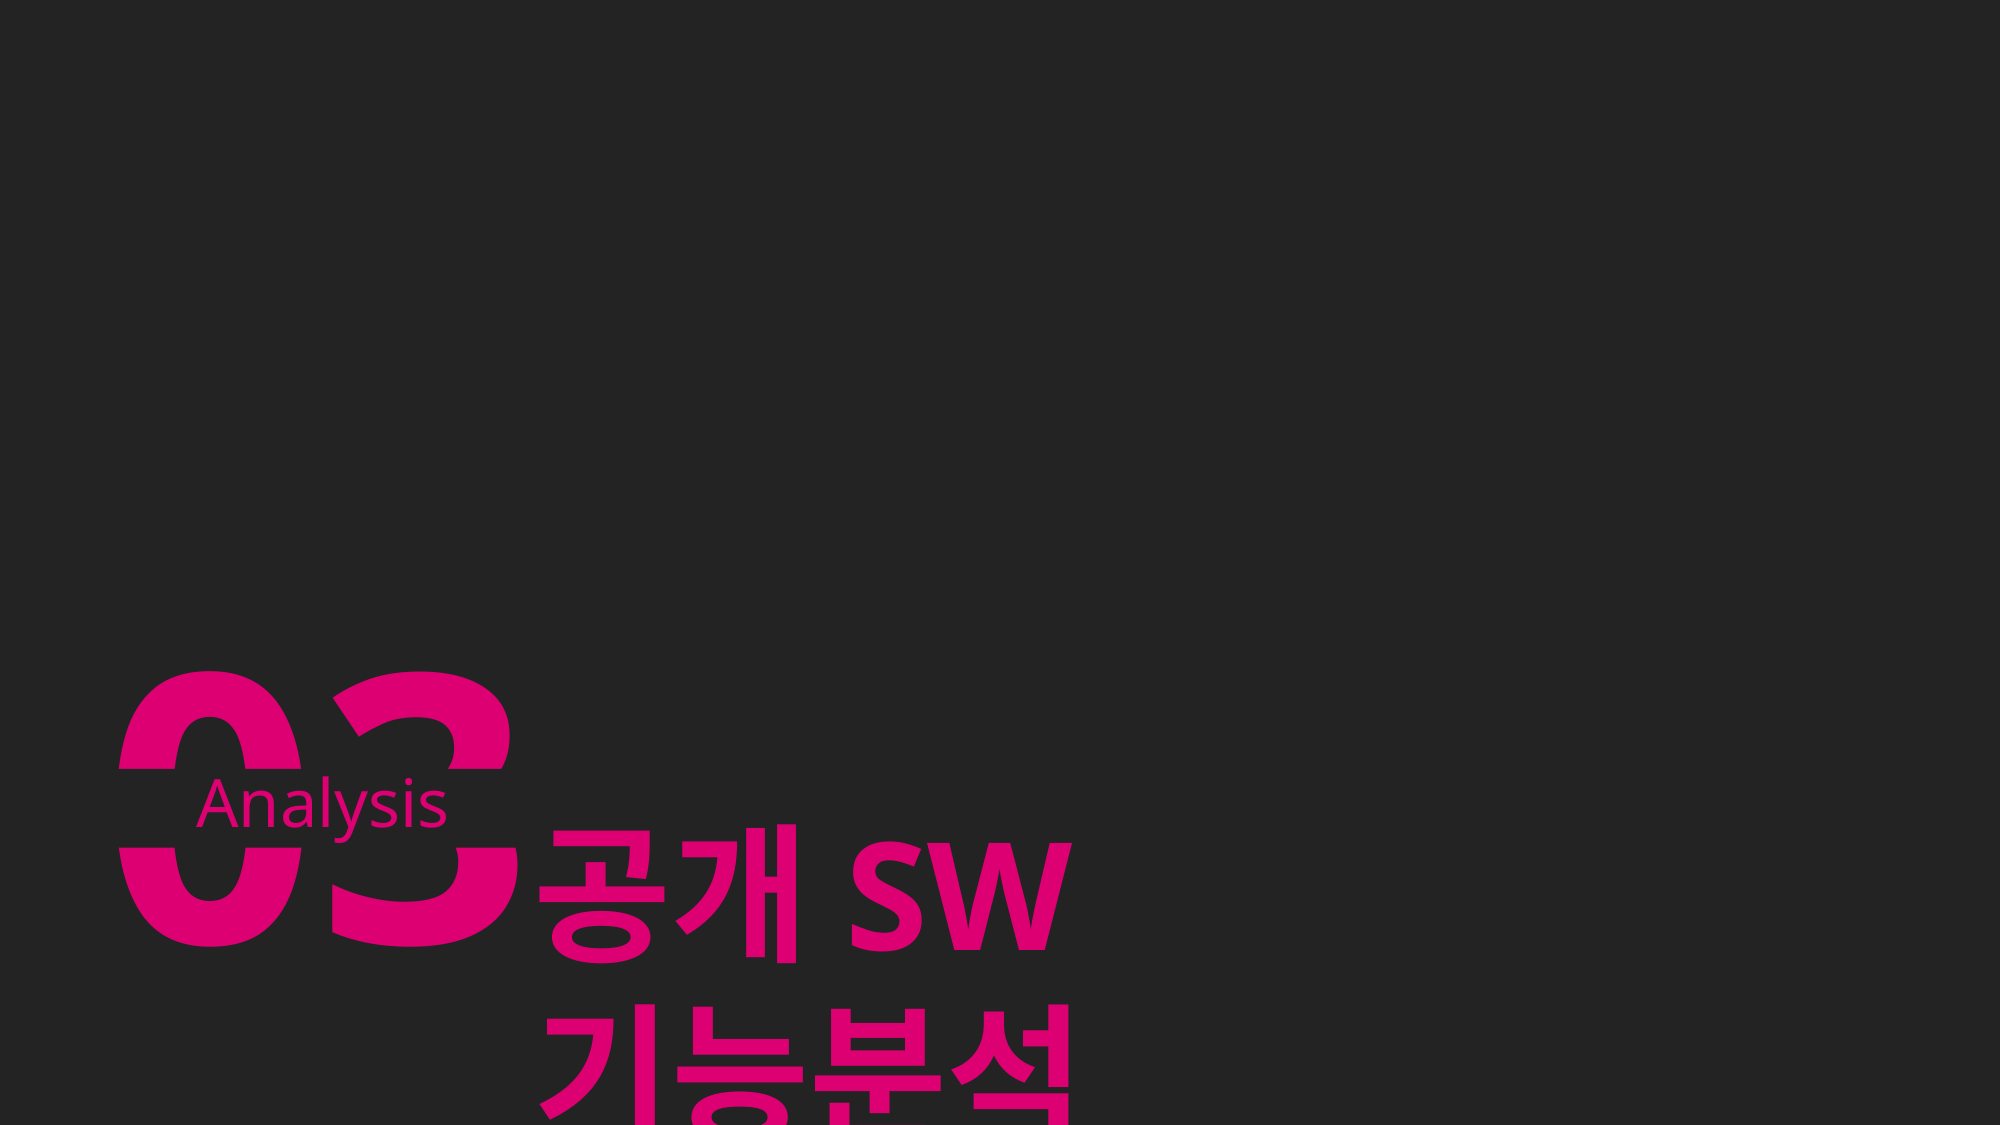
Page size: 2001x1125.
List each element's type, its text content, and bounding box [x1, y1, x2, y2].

text_box 공개SW기능분석 [518, 792, 1560, 1125]
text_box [88, 560, 580, 1031]
